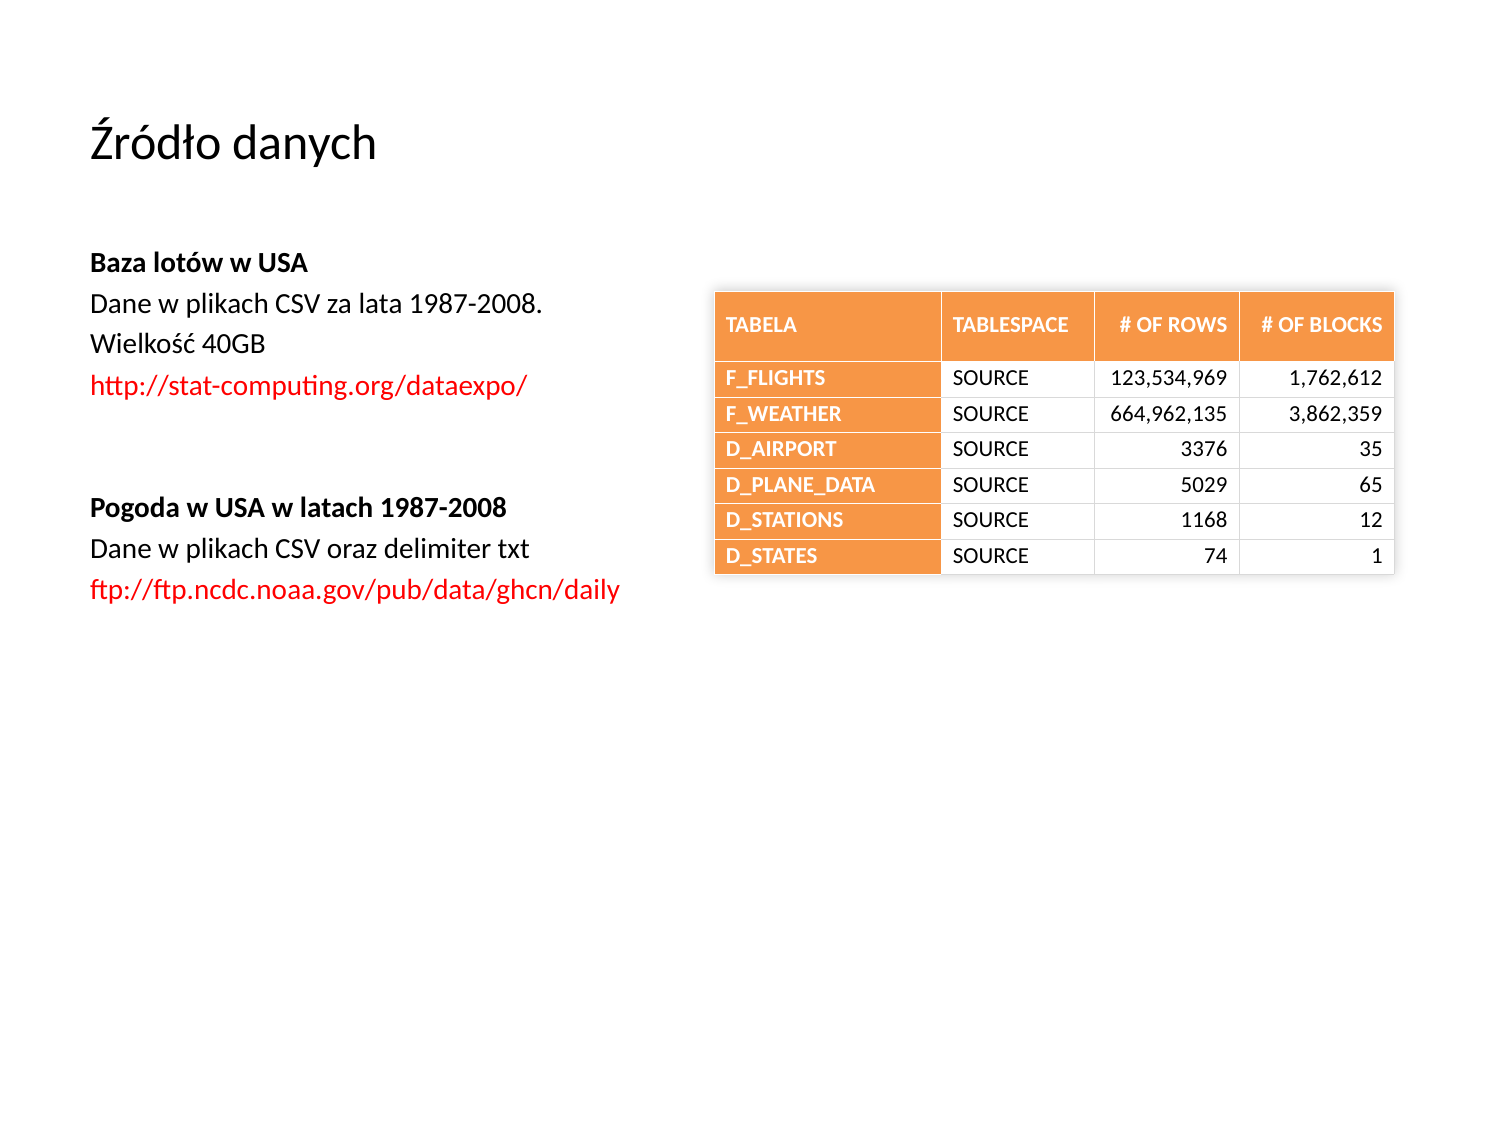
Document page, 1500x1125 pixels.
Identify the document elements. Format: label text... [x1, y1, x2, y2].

table_header TABLESPACE [942, 292, 1094, 361]
table_cell 123,534,969 [1095, 362, 1239, 397]
table_cell 1 [1240, 540, 1394, 574]
table_cell D_STATES [715, 540, 941, 574]
table_cell 1,762,612 [1240, 362, 1394, 397]
table_cell SOURCE [942, 362, 1094, 397]
table_header TABELA [715, 292, 941, 361]
table_cell SOURCE [942, 433, 1094, 468]
table_cell D_AIRPORT [715, 433, 941, 468]
table_cell SOURCE [942, 398, 1094, 432]
table_cell SOURCE [942, 469, 1094, 503]
table_header # OF BLOCKS [1240, 292, 1394, 361]
table_cell 1168 [1095, 504, 1239, 539]
table_cell 5029 [1095, 469, 1239, 503]
table_cell 3,862,359 [1240, 398, 1394, 432]
table_cell F_FLIGHTS [715, 362, 941, 397]
table_cell SOURCE [942, 540, 1094, 574]
table_header # OF ROWS [1095, 292, 1239, 361]
table_cell 74 [1095, 540, 1239, 574]
list Baza lotów w USA Dane w plikach CSV za lata 1987-2008. Wielkość 40GB http://stat-computing.org/dataexpo/ Pogoda w USA w latach 1987-2008 Dane w plikach CSV oraz delimiter txt ftp://ftp.ncdc.noaa.gov/pub/data/ghcn/daily [75, 235, 680, 1005]
table_cell 65 [1240, 469, 1394, 503]
table_cell D_PLANE_DATA [715, 469, 941, 503]
table_cell 664,962,135 [1095, 398, 1239, 432]
table_cell 12 [1240, 504, 1394, 539]
table_cell SOURCE [942, 504, 1094, 539]
table_cell 3376 [1095, 433, 1239, 468]
title Źródło danych [75, 44, 569, 235]
table_cell F_WEATHER [715, 398, 941, 432]
table_cell D_STATIONS [715, 504, 941, 539]
table_cell 35 [1240, 433, 1394, 468]
